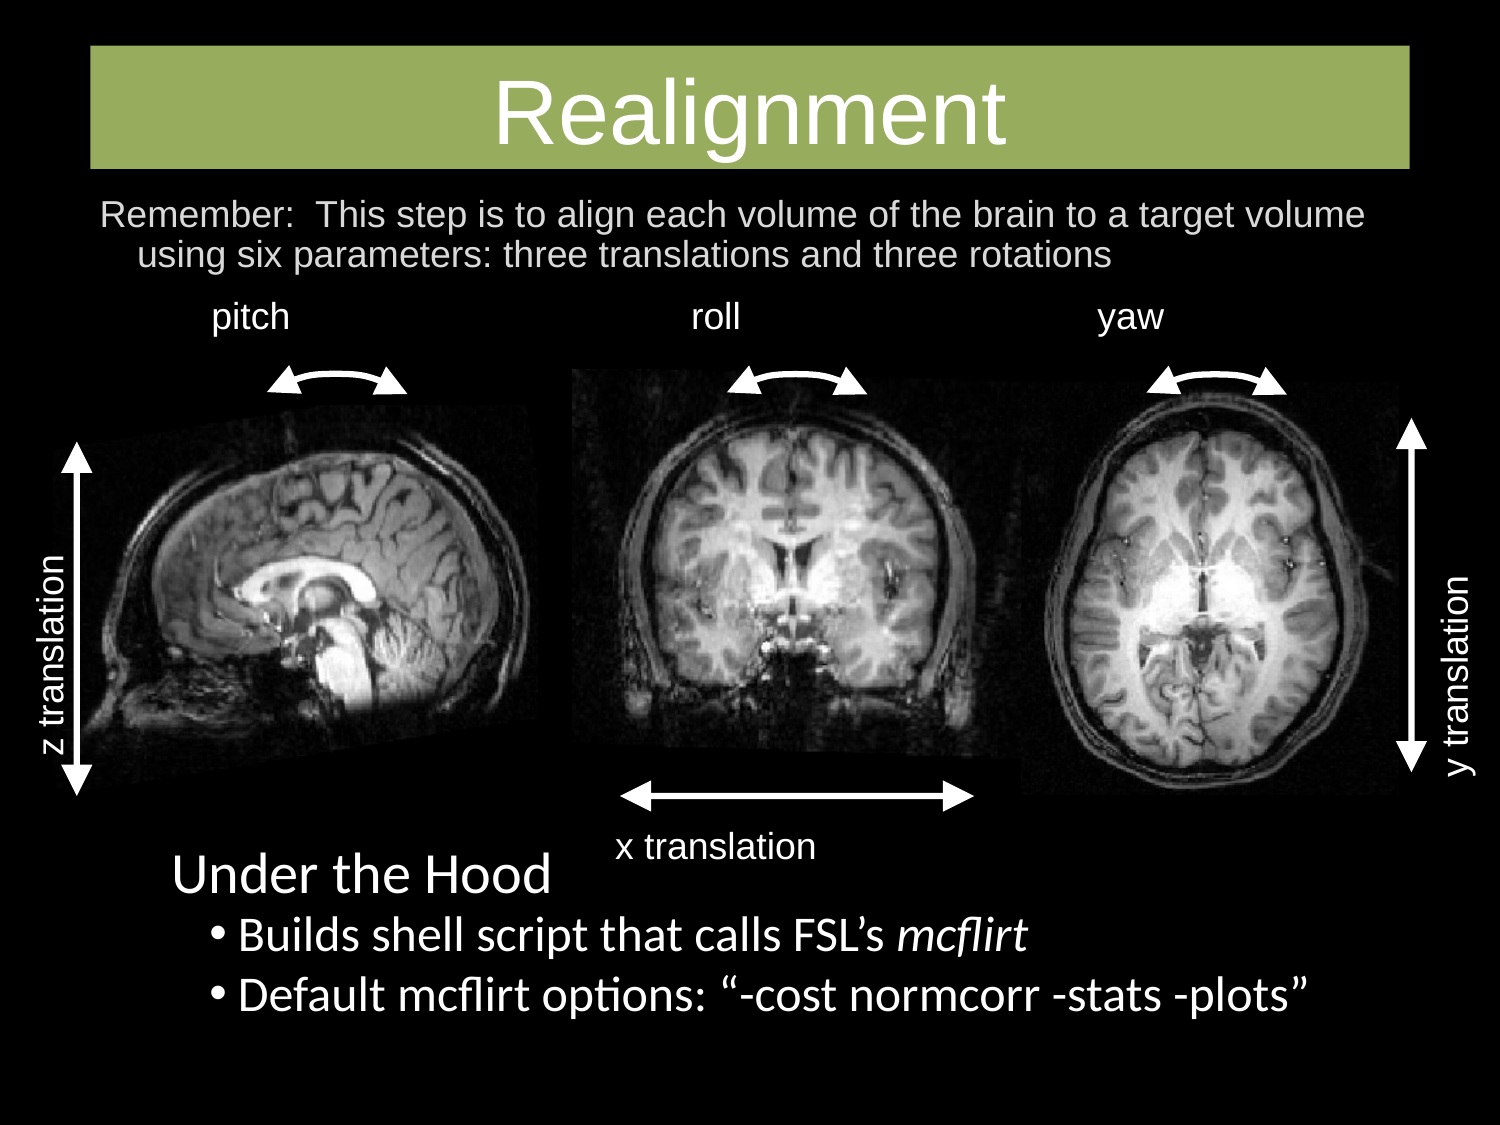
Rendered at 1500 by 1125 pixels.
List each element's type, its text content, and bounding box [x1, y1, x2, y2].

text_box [18, 284, 1484, 876]
text_box Remember: This step is to align each volume of the brain to a target volume using six parameters: three translations and three rotations [84, 187, 1410, 280]
text_box Realignment [90, 45, 1410, 169]
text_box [156, 883, 1358, 1032]
